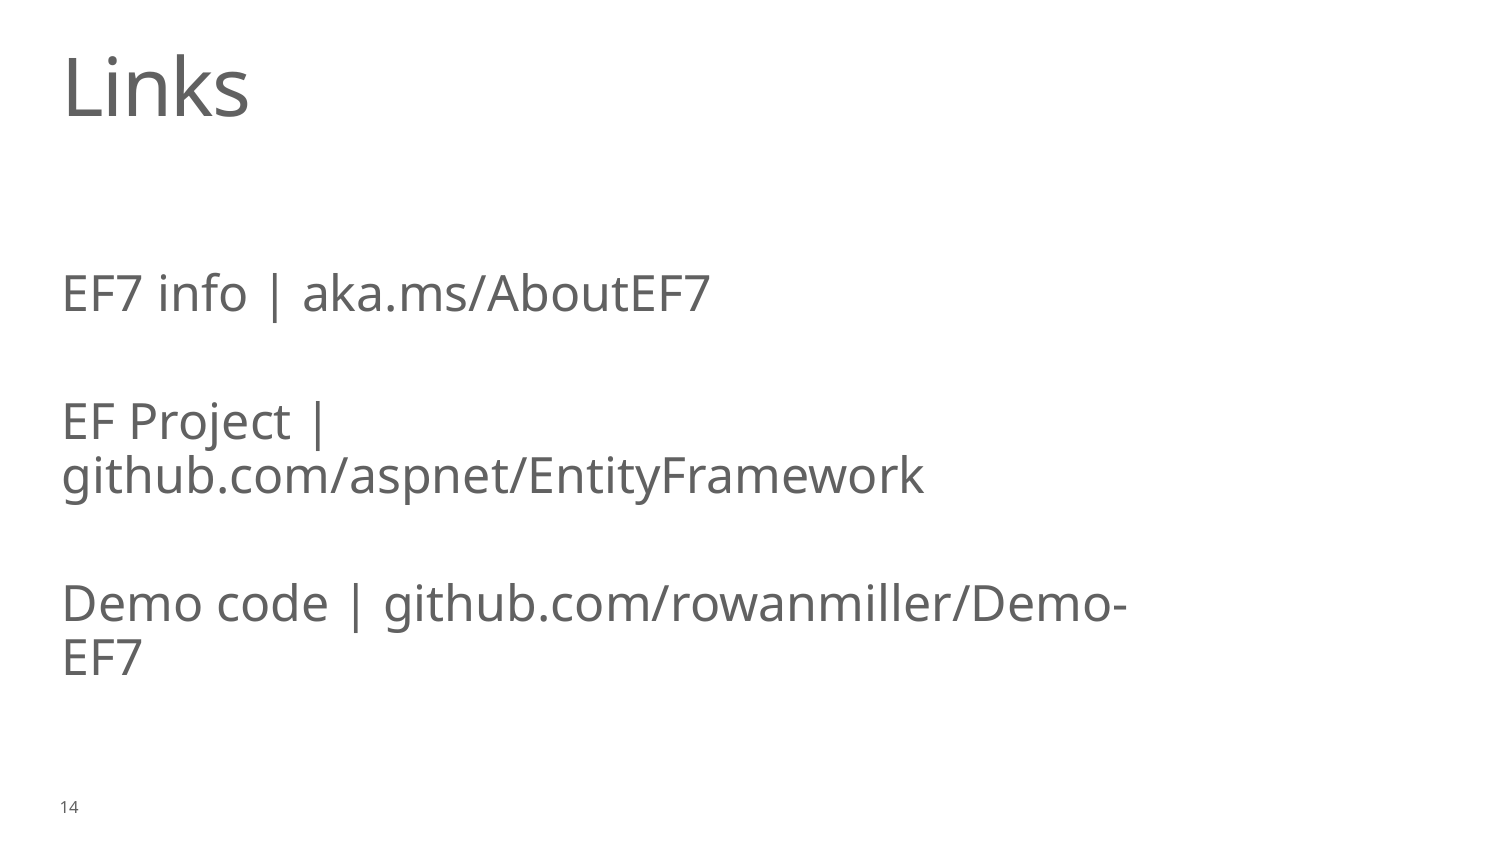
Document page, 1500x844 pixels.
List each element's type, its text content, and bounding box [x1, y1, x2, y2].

title Links [44, 35, 1456, 147]
list EF7 info | aka.ms/AboutEF7 EF Project | github.com/aspnet/EntityFramework Demo code | github.com/rowanmiller/Demo-EF7 [44, 257, 1187, 601]
